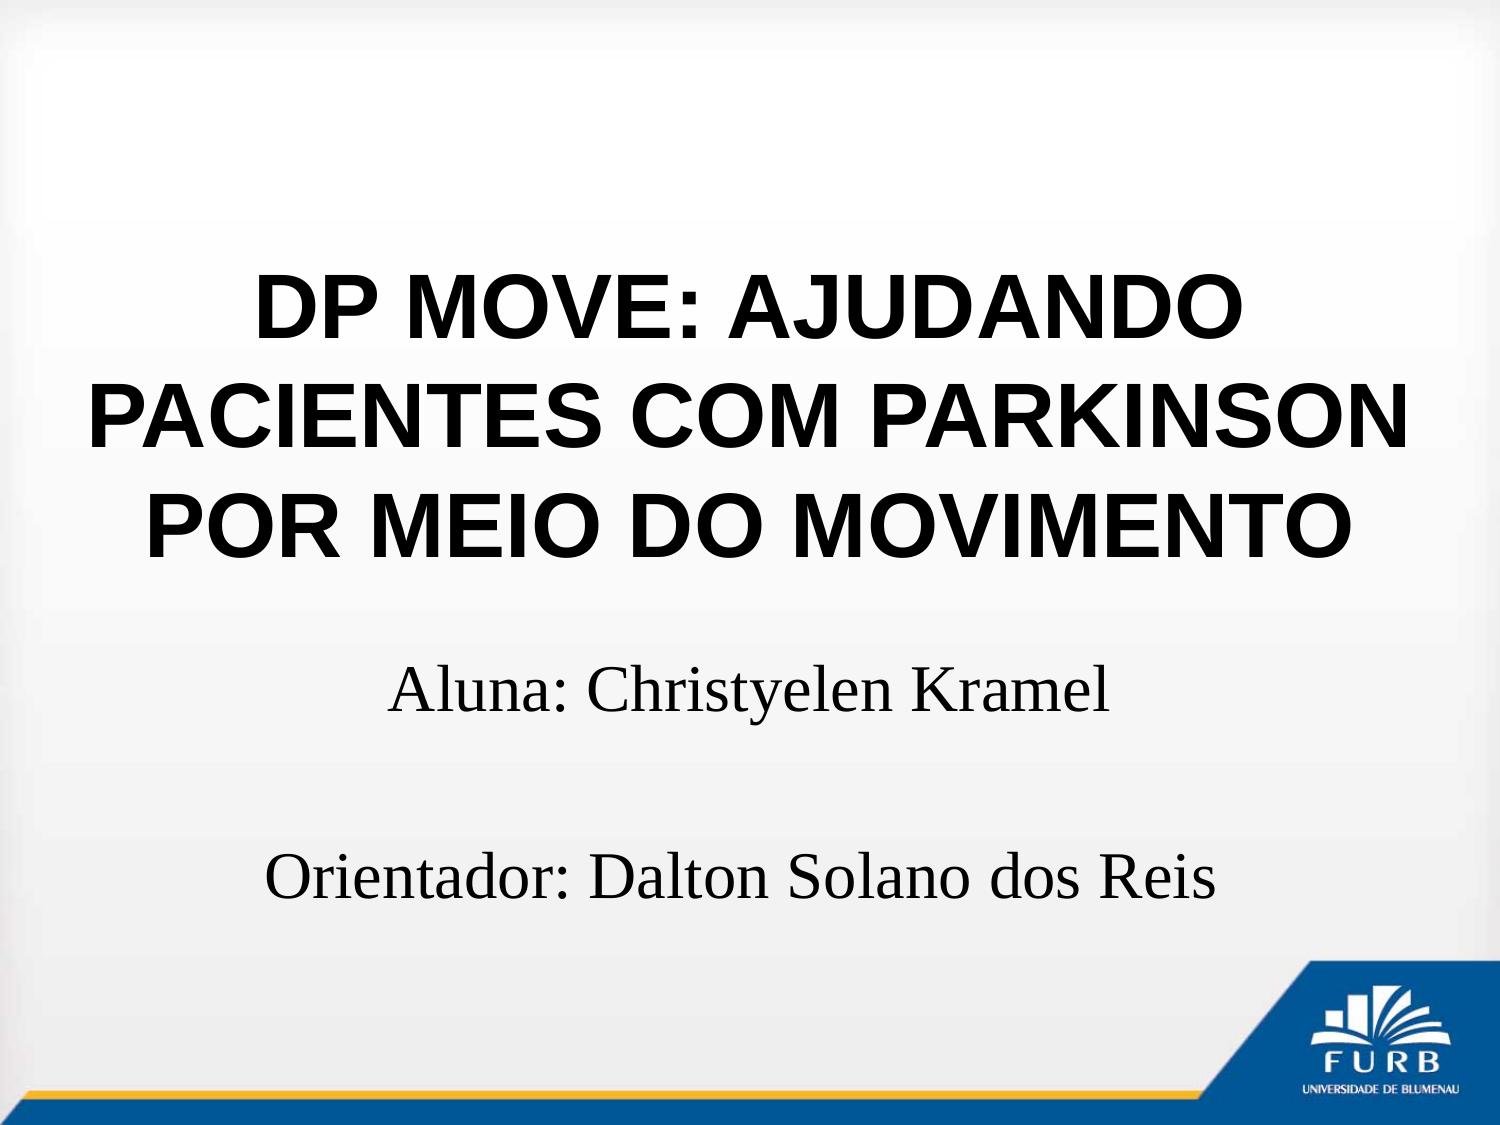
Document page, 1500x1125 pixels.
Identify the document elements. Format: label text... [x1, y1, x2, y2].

title DP MOVE: AJUDANDO PACIENTES COM PARKINSON POR MEIO DO MOVIMENTO [64, 290, 1436, 533]
subtitle Aluna: Christyelen Kramel Orientador: Dalton Solano dos Reis [224, 637, 1276, 926]
picture [0, 0, 1500, 1125]
